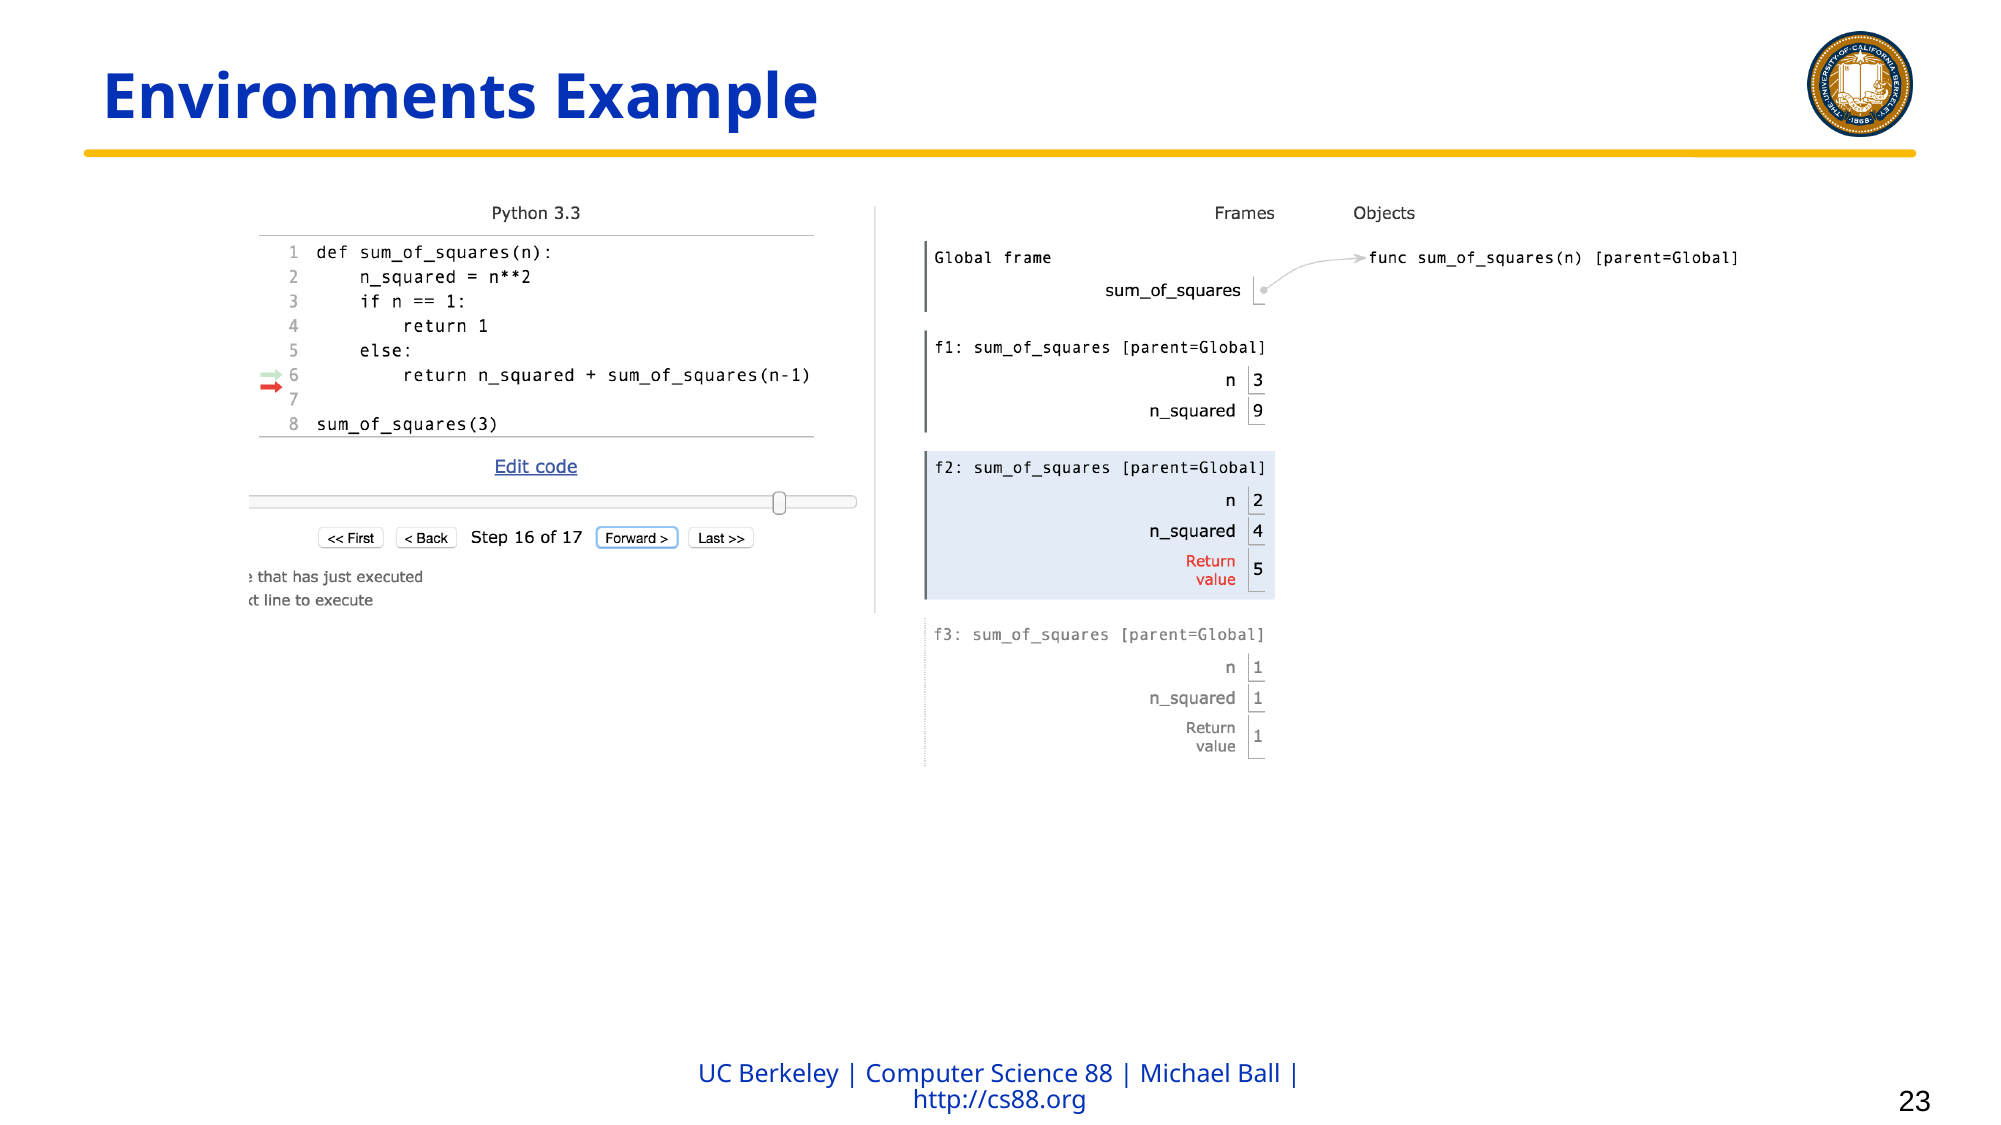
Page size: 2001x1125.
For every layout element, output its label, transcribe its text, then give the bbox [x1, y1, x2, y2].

picture [249, 199, 1751, 771]
title Environments Example [87, 37, 1763, 159]
slide_number 23 [1883, 1074, 2000, 1125]
picture [1807, 31, 1913, 137]
